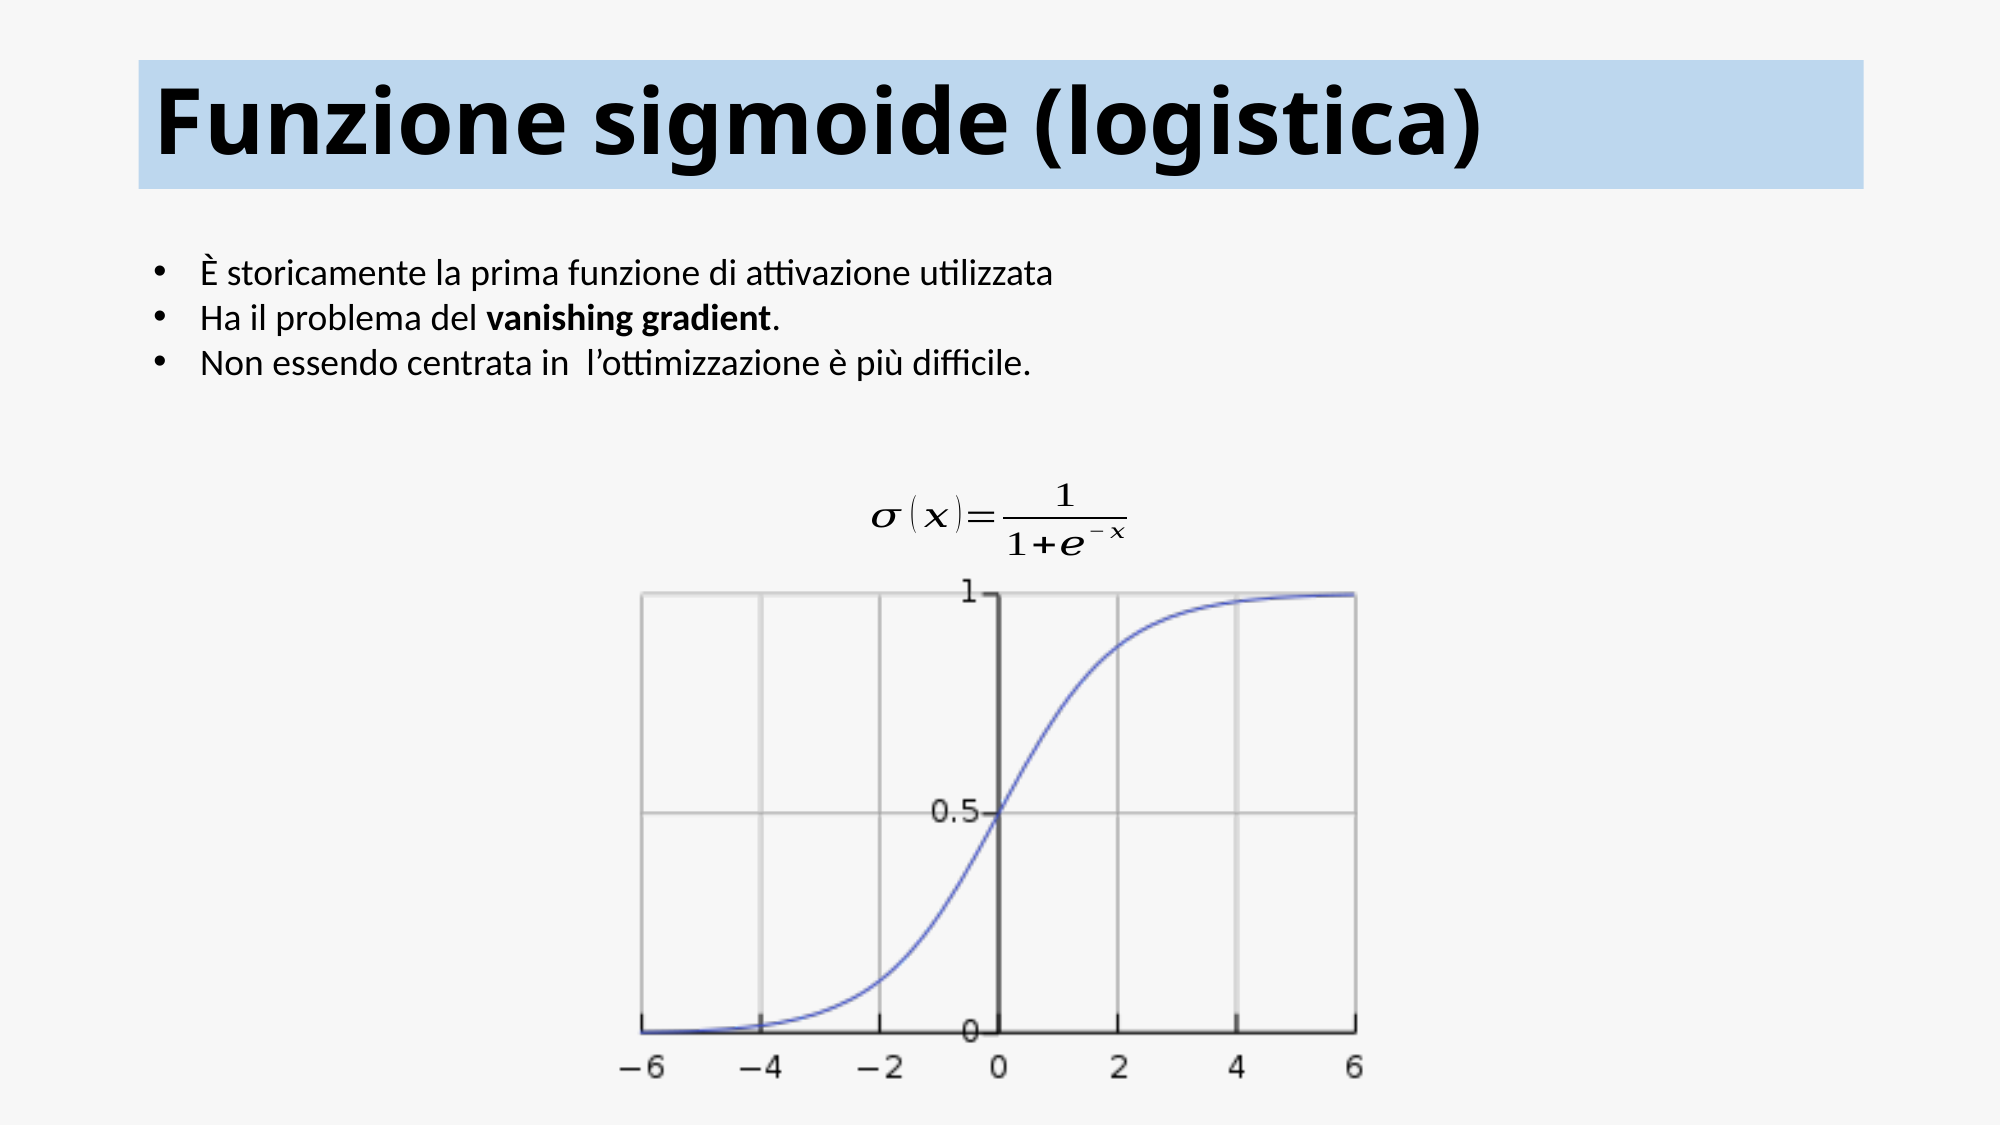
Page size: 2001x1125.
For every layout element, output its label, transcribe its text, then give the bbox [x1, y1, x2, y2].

title Funzione sigmoide (logistica) [138, 60, 1864, 189]
picture [590, 562, 1410, 1108]
